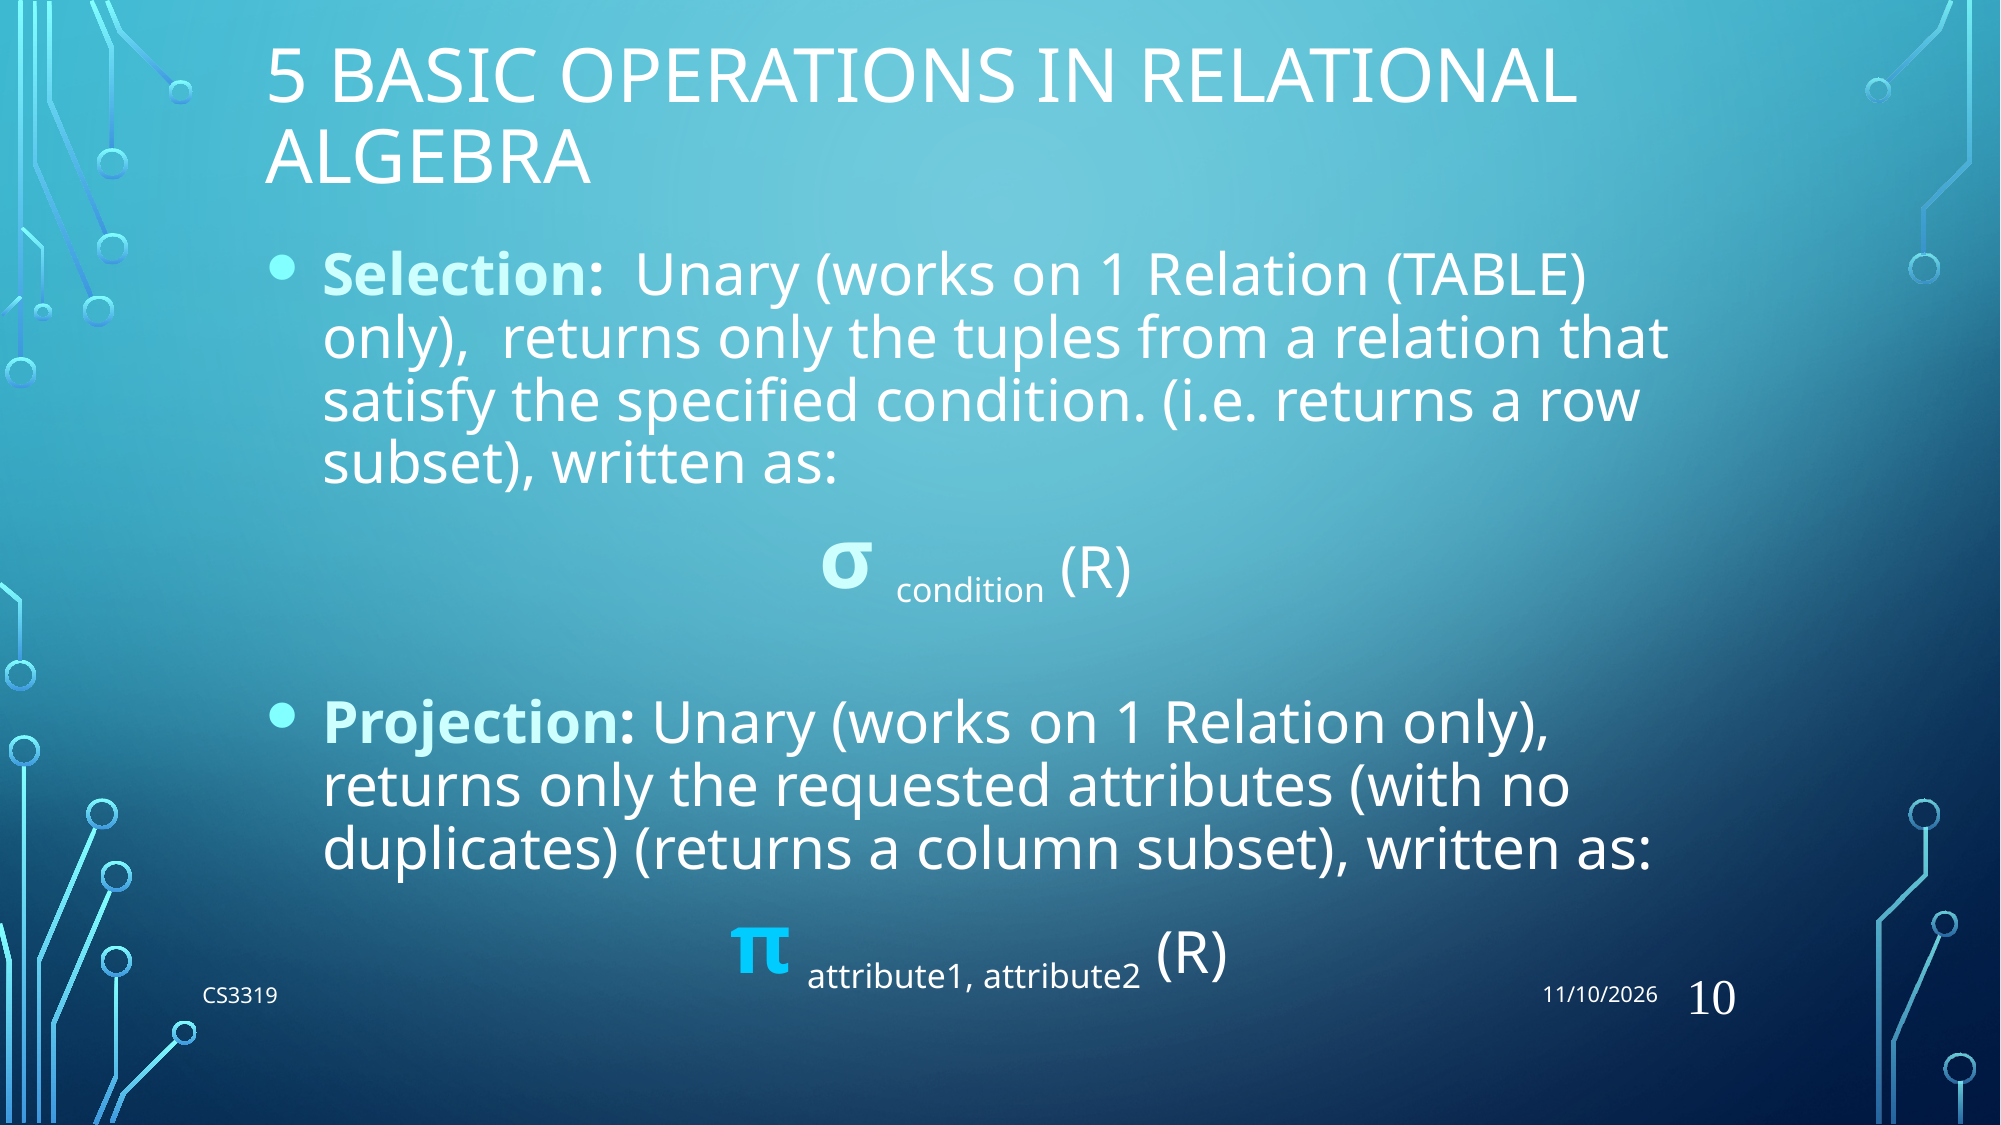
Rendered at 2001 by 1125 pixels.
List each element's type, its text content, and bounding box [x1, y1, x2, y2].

list Selection: Unary (works on 1 Relation (TABLE) only), returns only the tuples from a relation that satisfy the specified condition. (i.e. returns a row subset), written as: σ condition (R) Projection: Unary (works on 1 Relation only), returns only the requested attributes (with no duplicates) (returns a column subset), written as: π attribute1, attribute2 (R) [235, 237, 1716, 1050]
slide_number 10 [1716, 965, 1813, 1025]
title 5 Basic Operations in Relational Algebra [250, 24, 1749, 213]
footer CS3319 [187, 965, 235, 1025]
